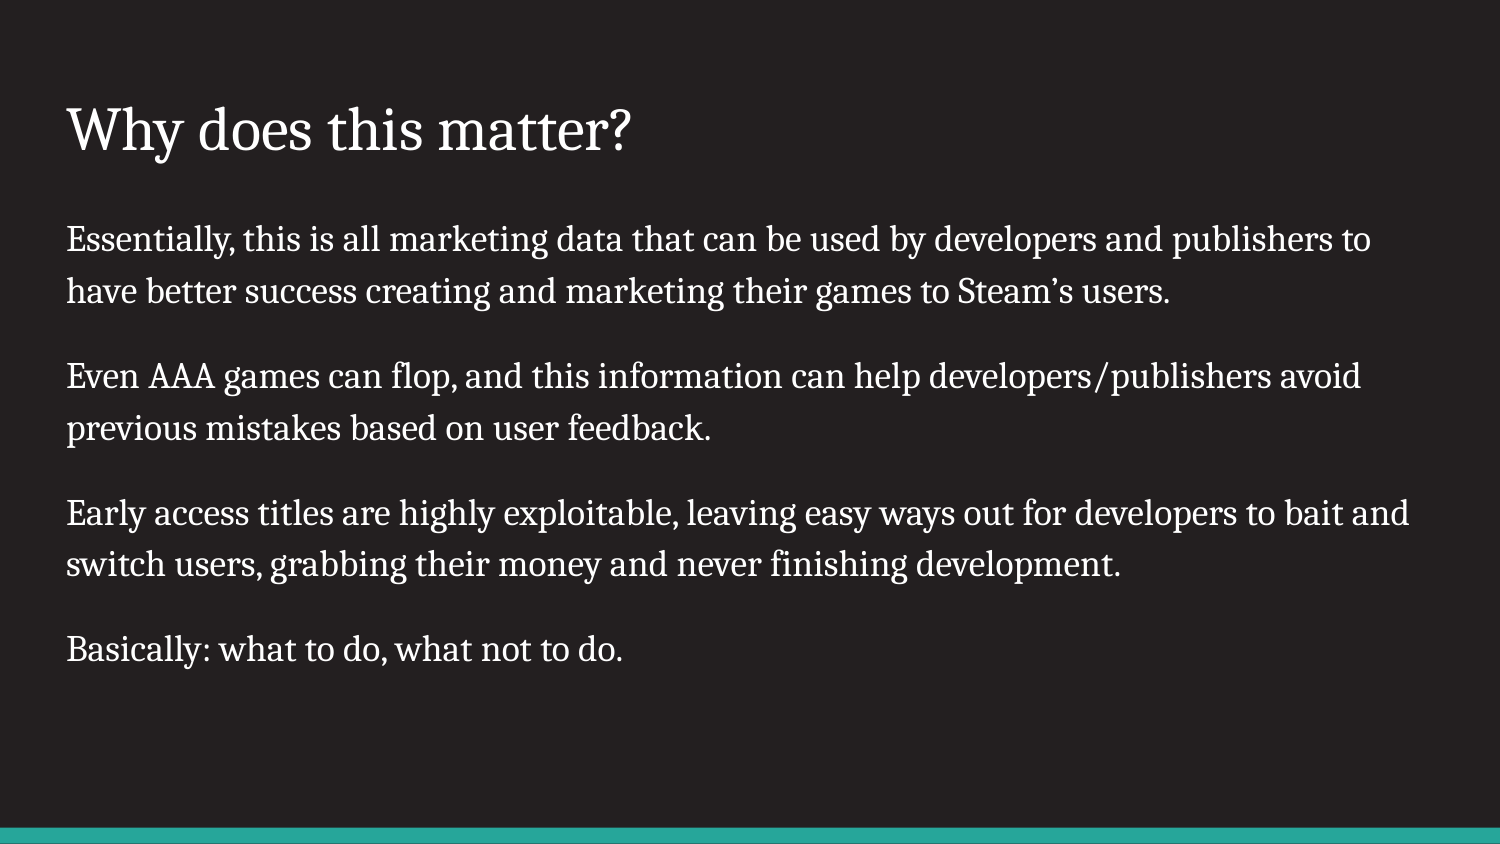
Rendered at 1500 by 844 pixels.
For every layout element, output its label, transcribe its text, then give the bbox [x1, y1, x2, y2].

list Essentially, this is all marketing data that can be used by developers and publishers to have better success creating and marketing their games to Steam’s users. Even AAA games can flop, and this information can help developers/publishers avoid previous mistakes based on user feedback. Early access titles are highly exploitable, leaving easy ways out for developers to bait and switch users, grabbing their money and never finishing development. Basically: what to do, what not to do. [51, 192, 1449, 750]
title Why does this matter? [51, 72, 1449, 174]
